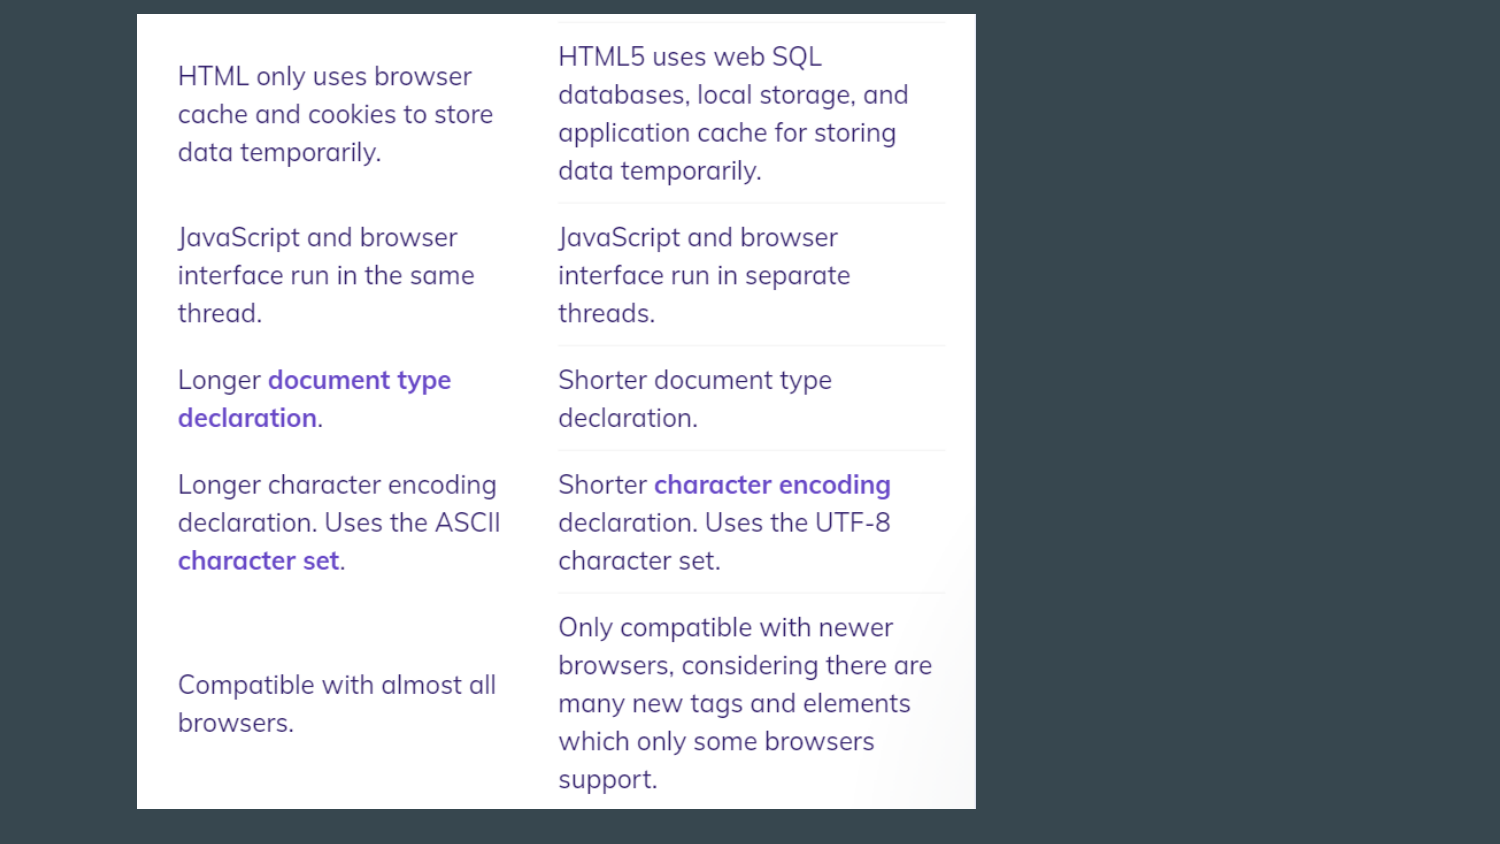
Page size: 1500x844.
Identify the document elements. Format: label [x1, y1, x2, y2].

picture [136, 14, 976, 809]
